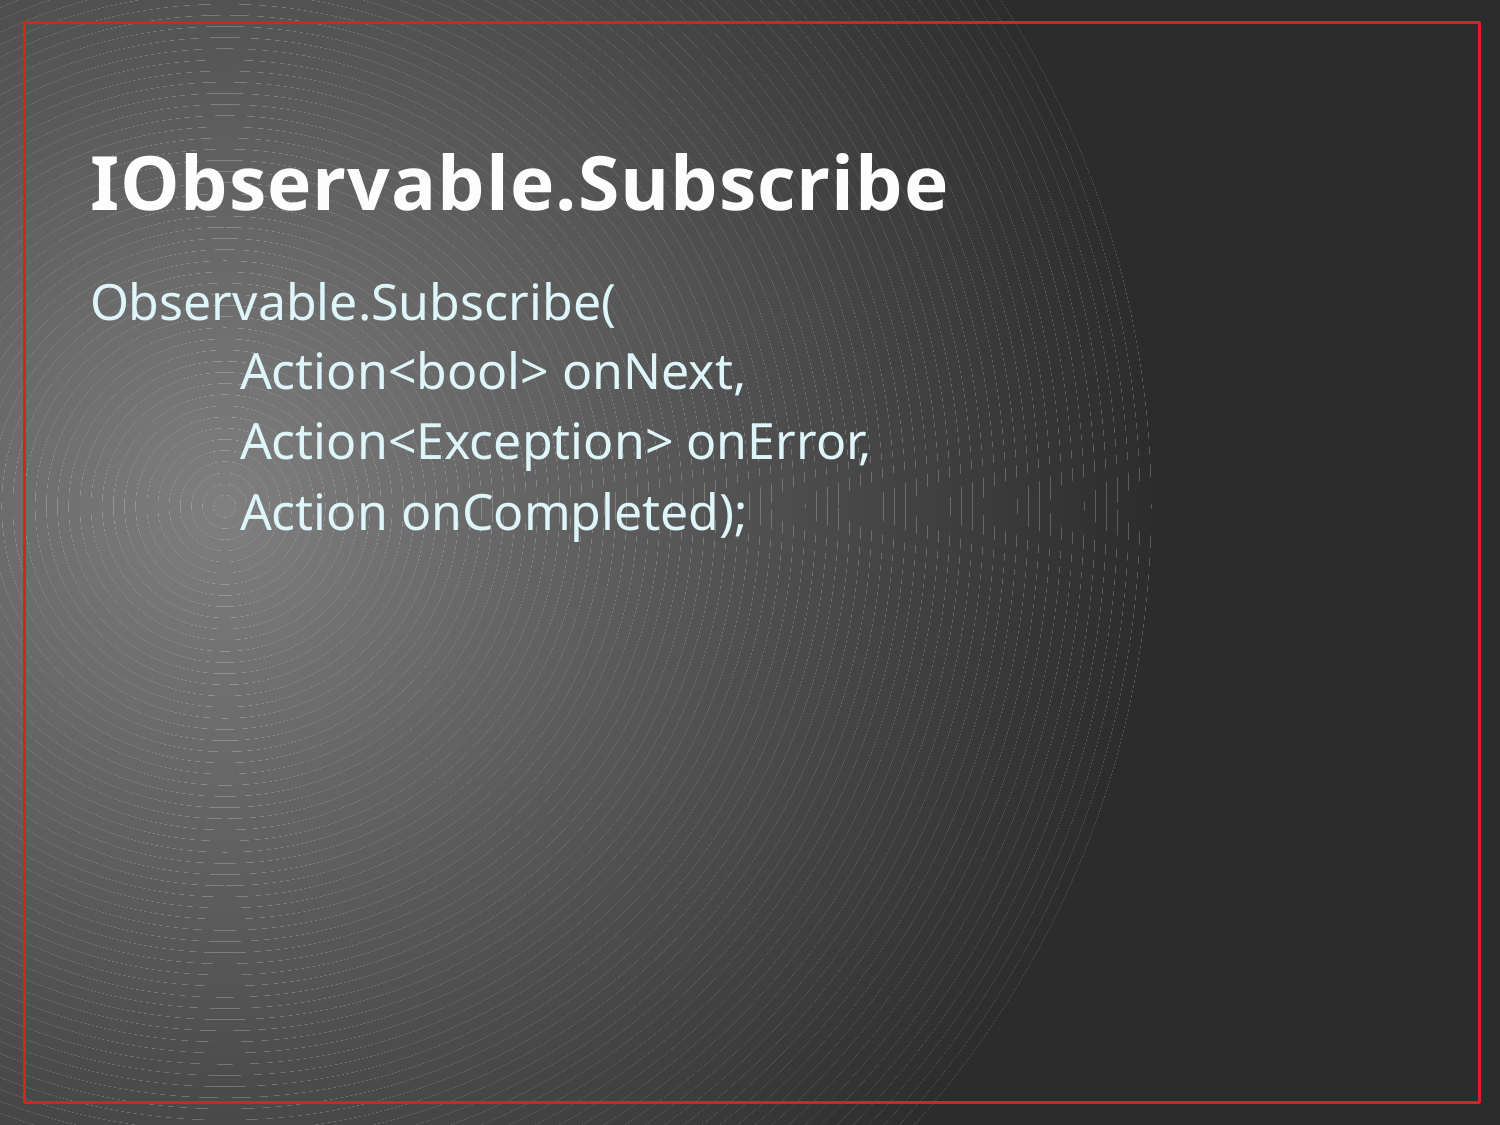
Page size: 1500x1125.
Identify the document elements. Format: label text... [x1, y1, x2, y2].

list Observable.Subscribe( Action<bool> onNext, Action<Exception> onError, Action onCompleted); [75, 262, 1425, 1005]
title IObservable.Subscribe [75, 45, 1425, 233]
